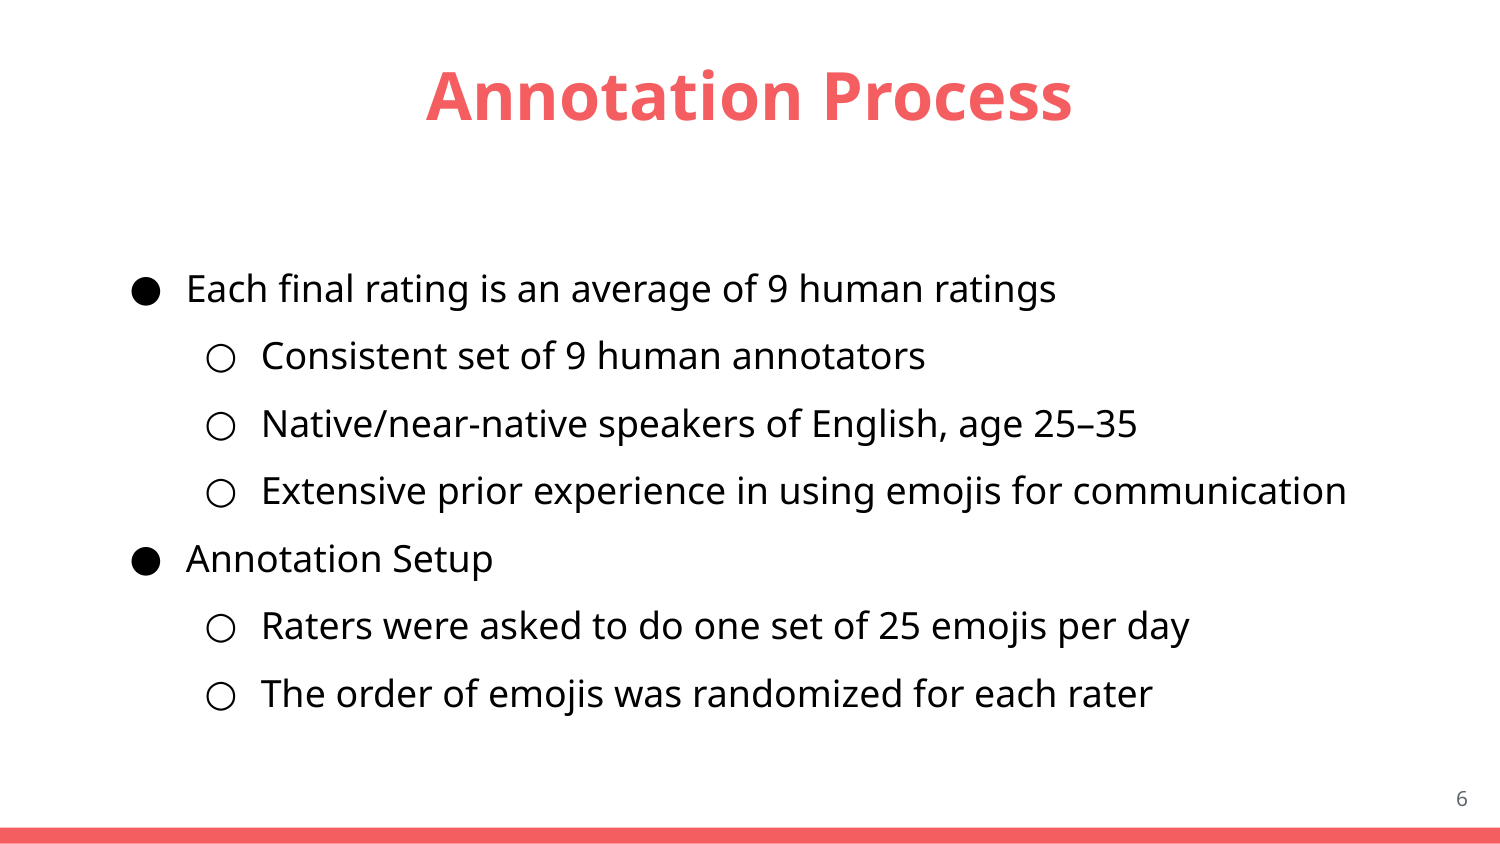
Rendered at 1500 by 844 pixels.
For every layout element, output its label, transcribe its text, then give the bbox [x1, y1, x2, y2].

title Annotation Process [51, 39, 1449, 142]
slide_number 6 [1392, 767, 1483, 833]
text_box Each final rating is an average of 9 human ratings Consistent set of 9 human annotators Native/near-native speakers of English, age 25–35 Extensive prior experience in using emojis for communication Annotation Setup Raters were asked to do one set of 25 emojis per day The order of emojis was randomized for each rater [95, 227, 1393, 741]
